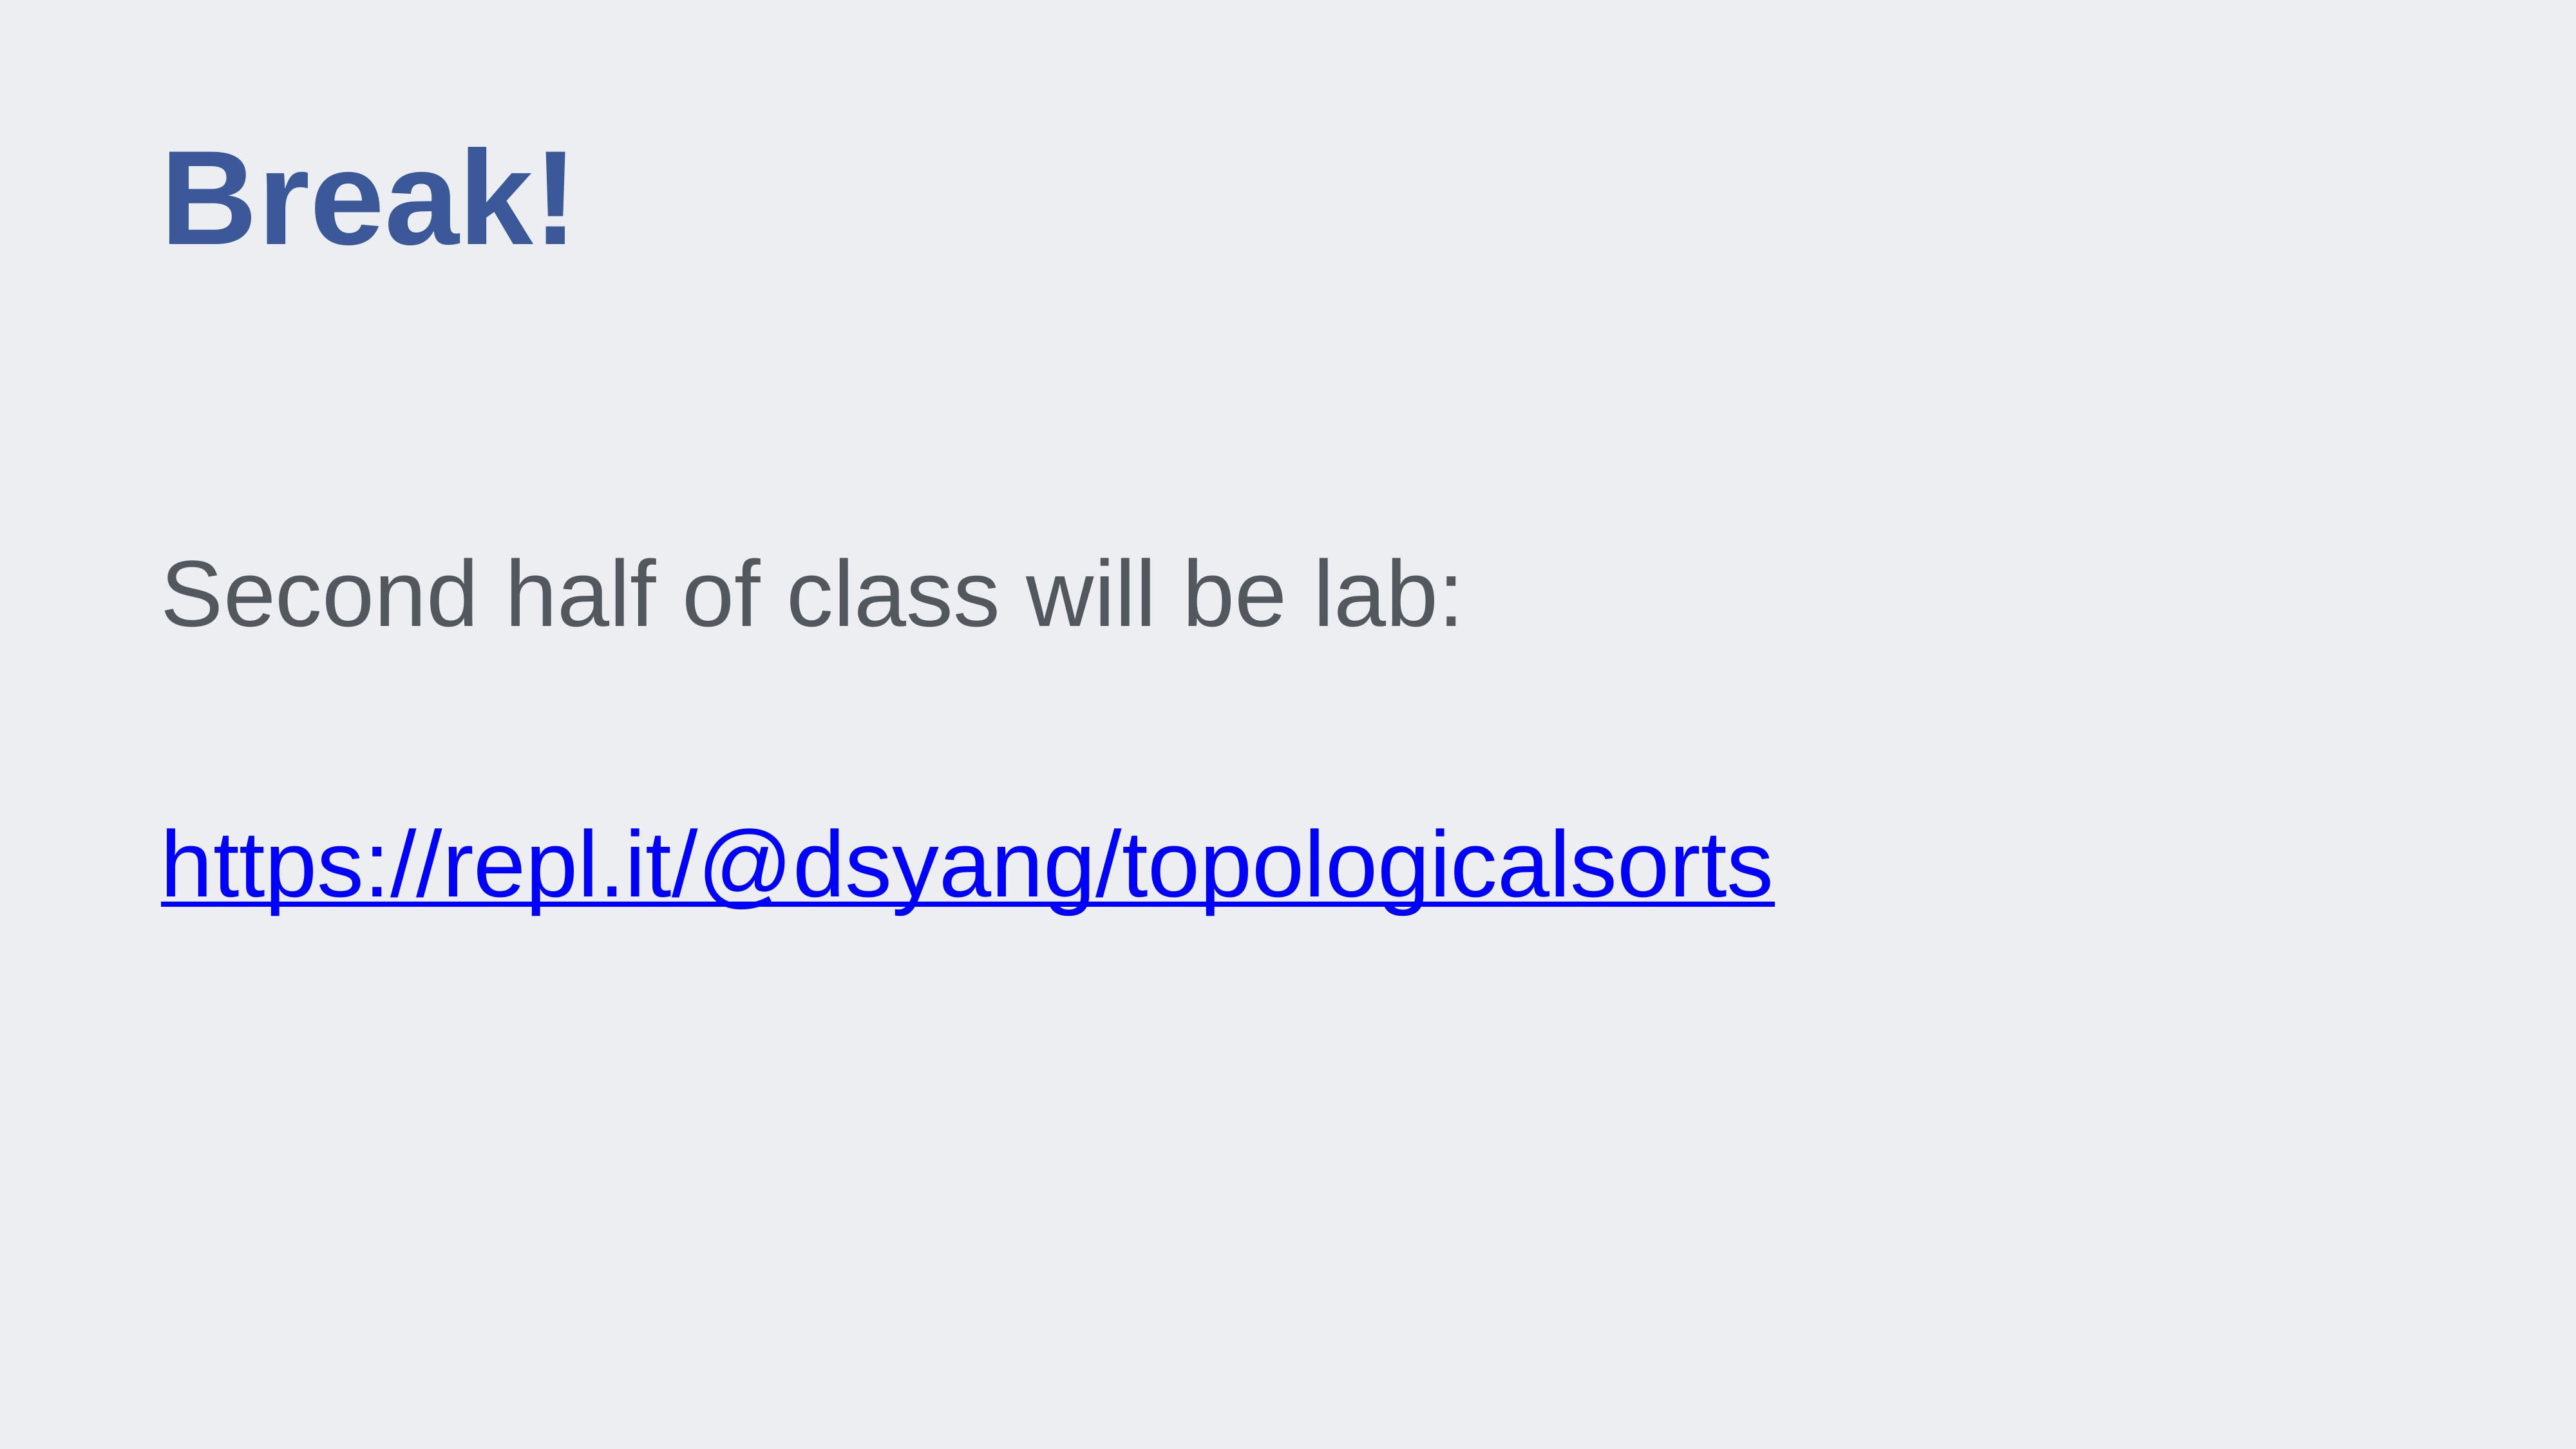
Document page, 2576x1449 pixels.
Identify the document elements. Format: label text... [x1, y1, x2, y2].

list Second half of class will be lab: https://repl.it/@dsyang/topologicalsorts [160, 509, 2415, 1154]
title Break! [160, 109, 2415, 305]
